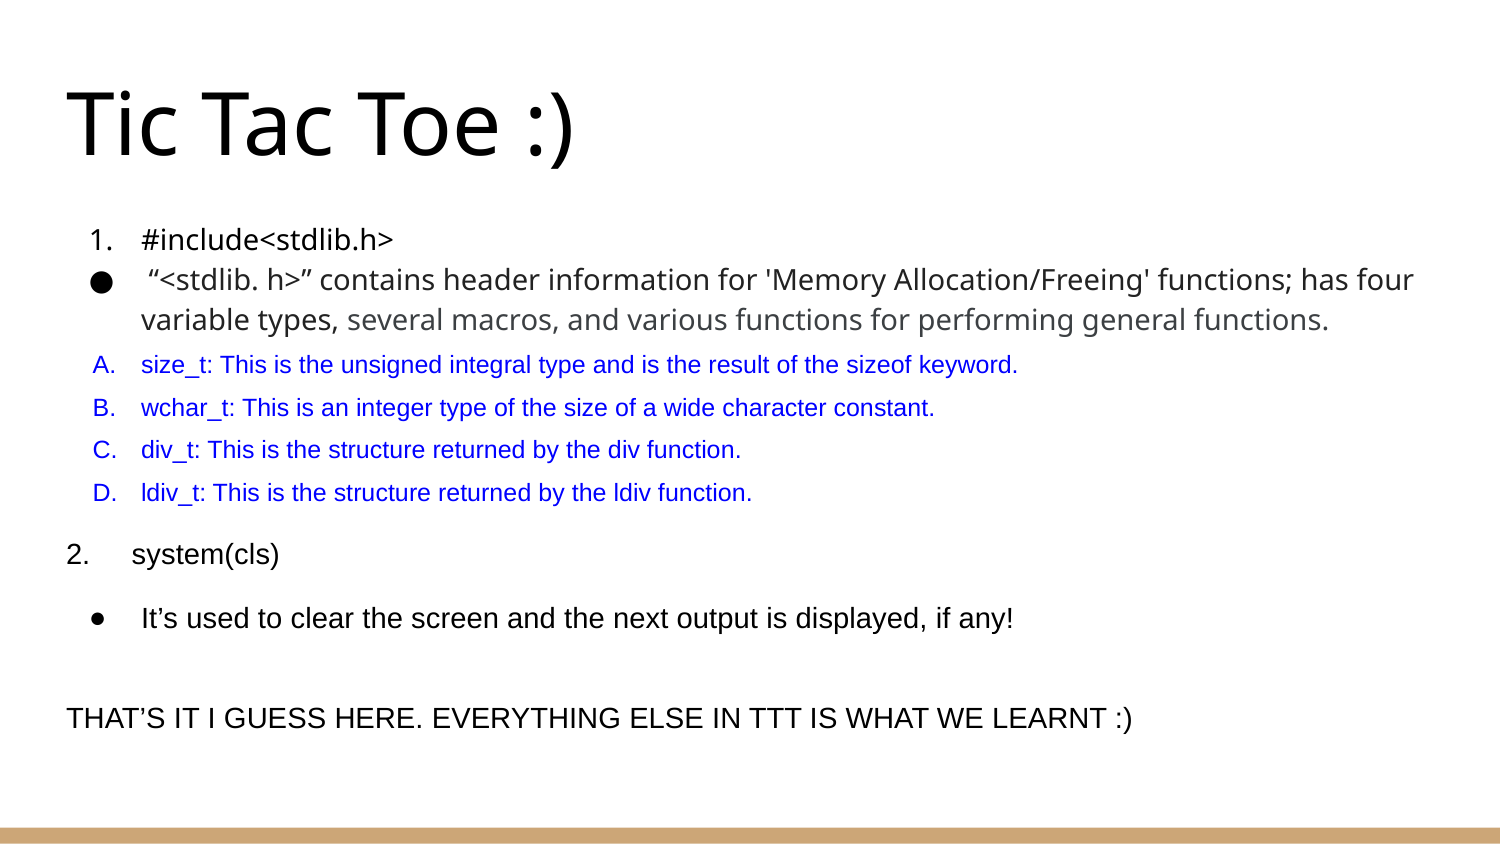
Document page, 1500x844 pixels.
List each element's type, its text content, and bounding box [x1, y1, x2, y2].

title Tic Tac Toe :) [51, 51, 1449, 189]
list #include<stdlib.h> “<stdlib. h>” contains header information for 'Memory Allocation/Freeing' functions; has four variable types, several macros, and various functions for performing general functions. size_t: This is the unsigned integral type and is the result of the sizeof keyword. wchar_t: This is an integer type of the size of a wide character constant. div_t: This is the structure returned by the div function. ldiv_t: This is the structure returned by the ldiv function. 2. system(cls) It’s used to clear the screen and the next output is displayed, if any! THAT’S IT I GUESS HERE. EVERYTHING ELSE IN TTT IS WHAT WE LEARNT :) [51, 200, 1449, 783]
